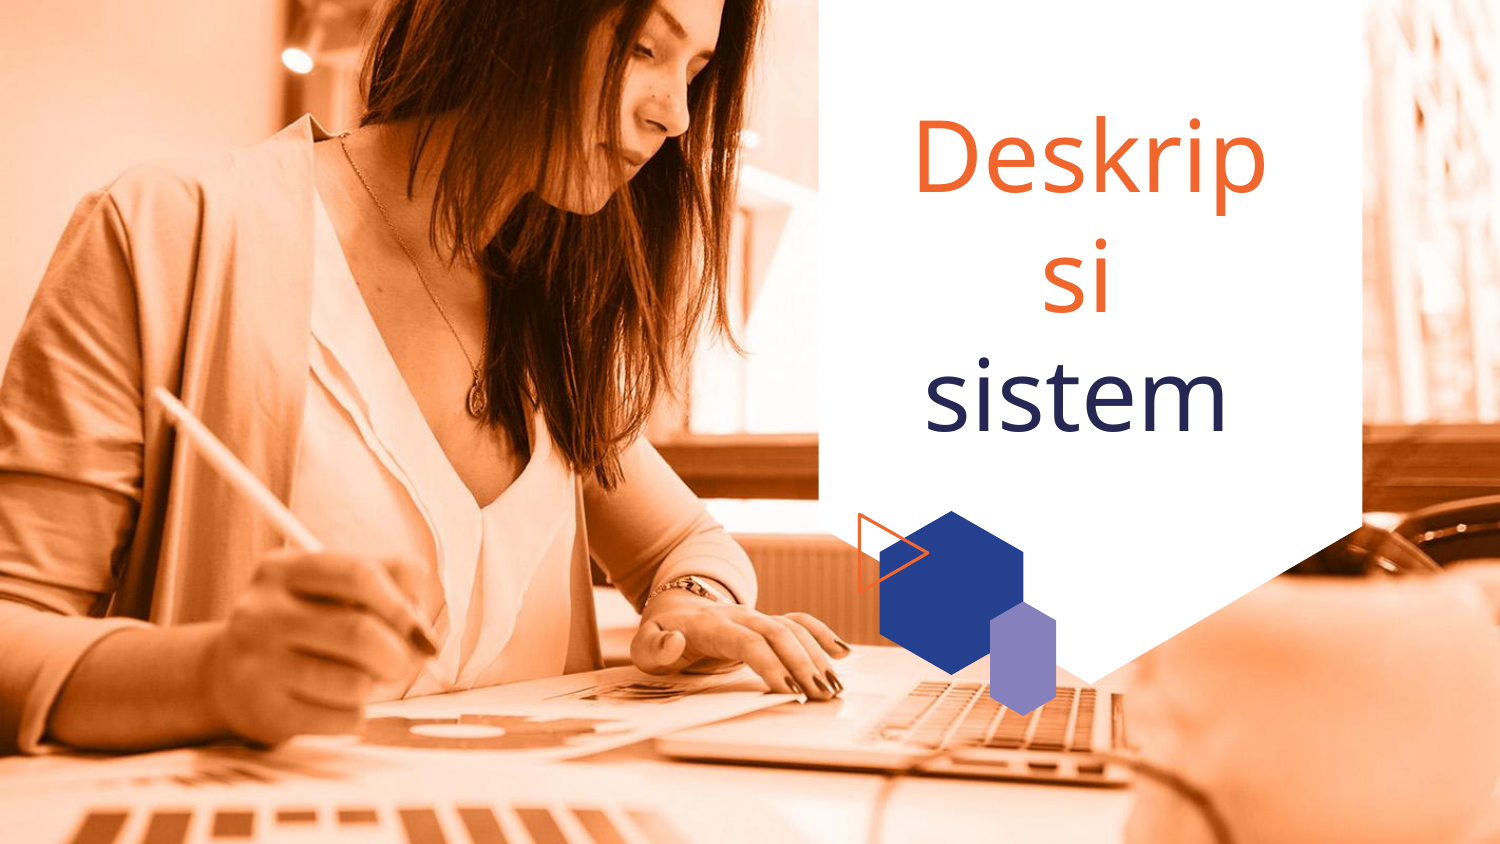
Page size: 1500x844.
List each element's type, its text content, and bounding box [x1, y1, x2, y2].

text_box [990, 601, 1057, 716]
picture [0, 0, 1500, 844]
text_box [859, 514, 928, 593]
title Deskripsi sistem [877, 77, 1304, 486]
text_box [879, 510, 1024, 676]
